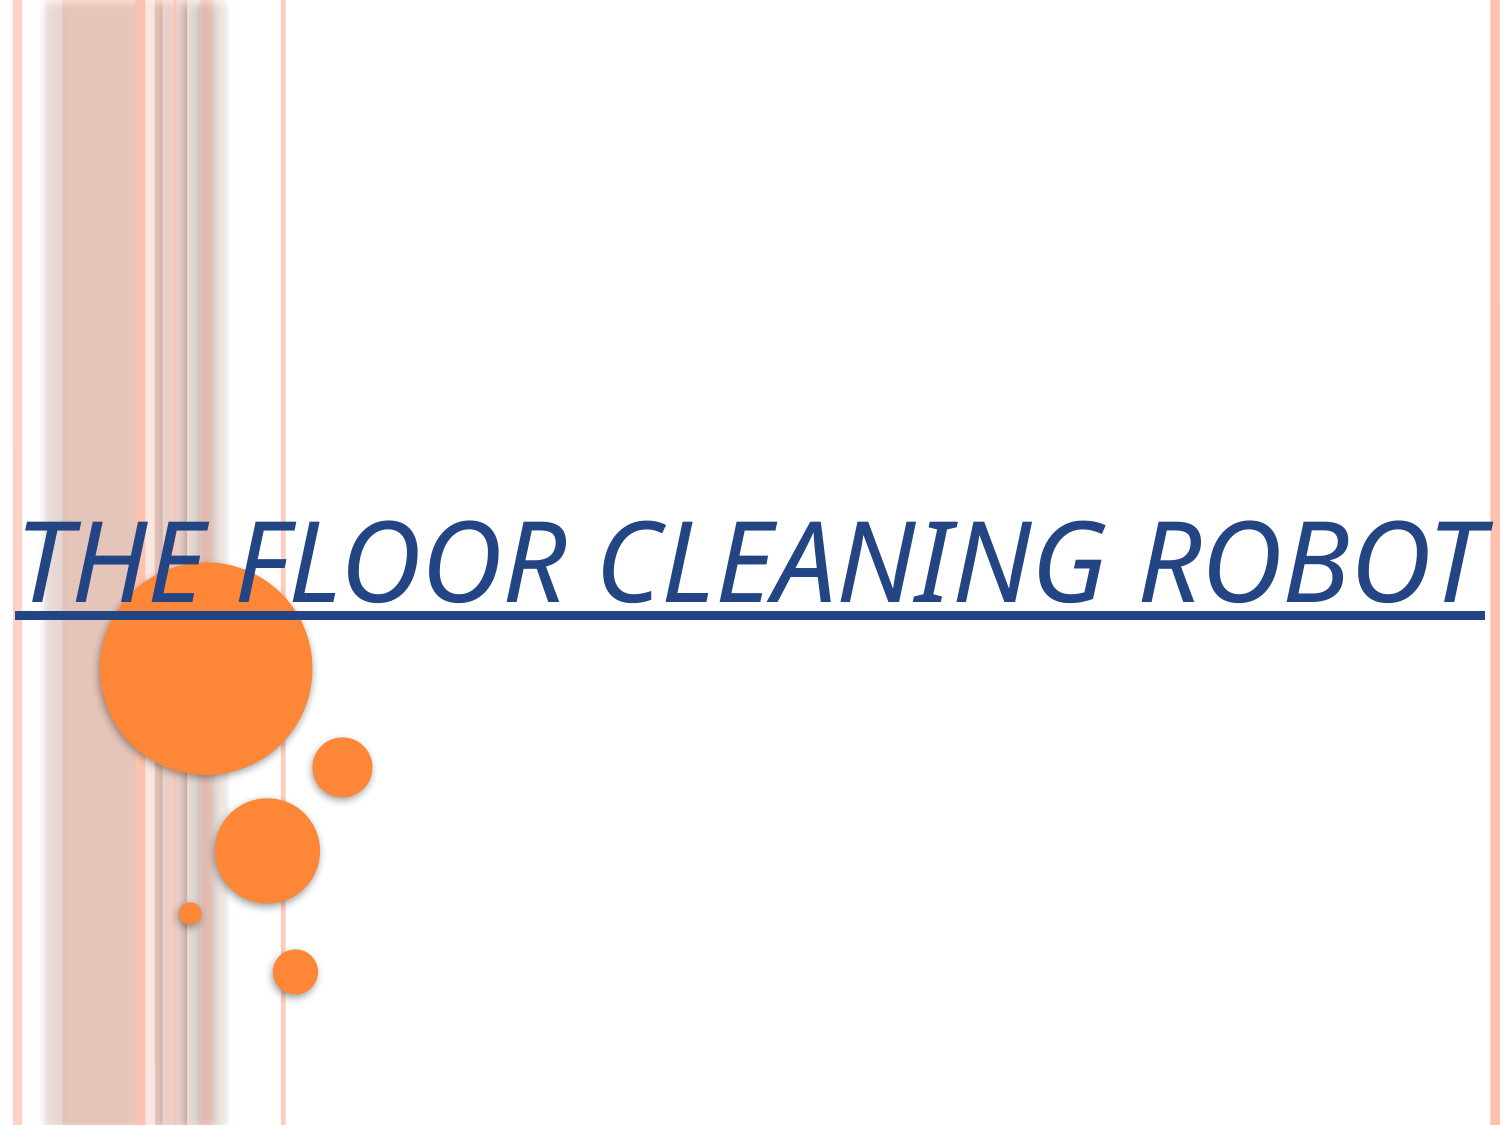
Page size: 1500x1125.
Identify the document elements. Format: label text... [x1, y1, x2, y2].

title The floor cleaning robot [0, 398, 1500, 633]
